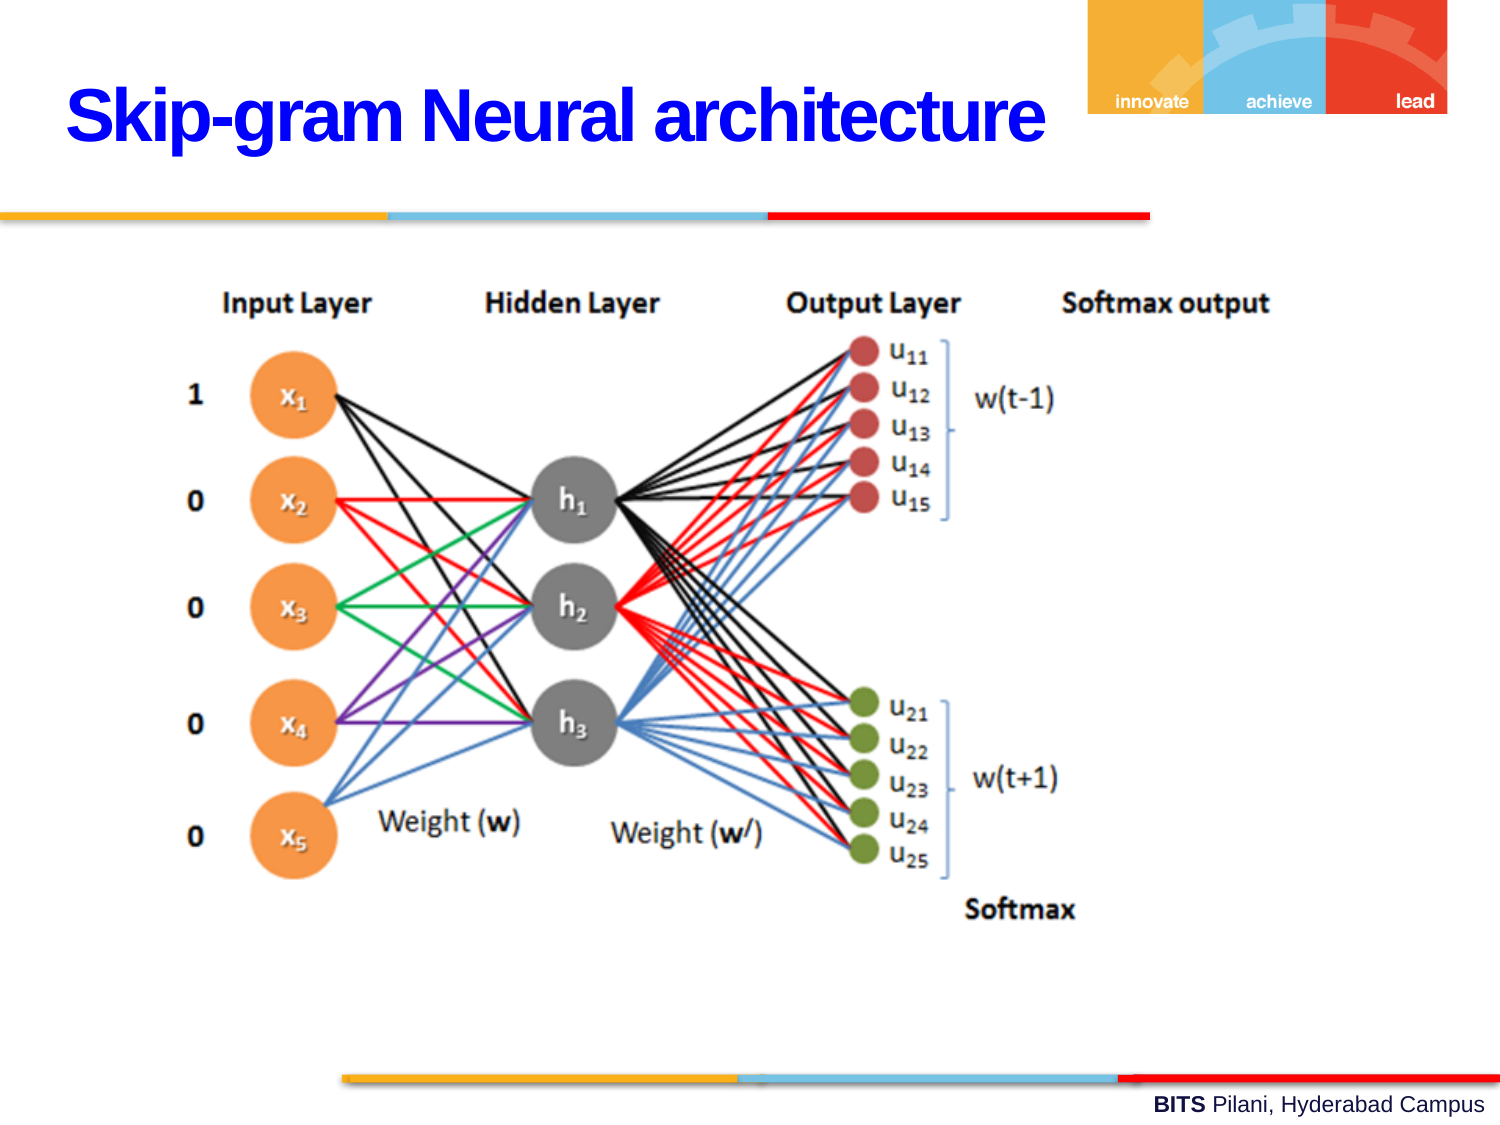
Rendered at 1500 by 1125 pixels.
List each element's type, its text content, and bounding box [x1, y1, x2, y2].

picture [1087, 0, 1448, 114]
text_box Skip-gram Neural architecture [49, 24, 1088, 213]
picture [126, 265, 1281, 944]
